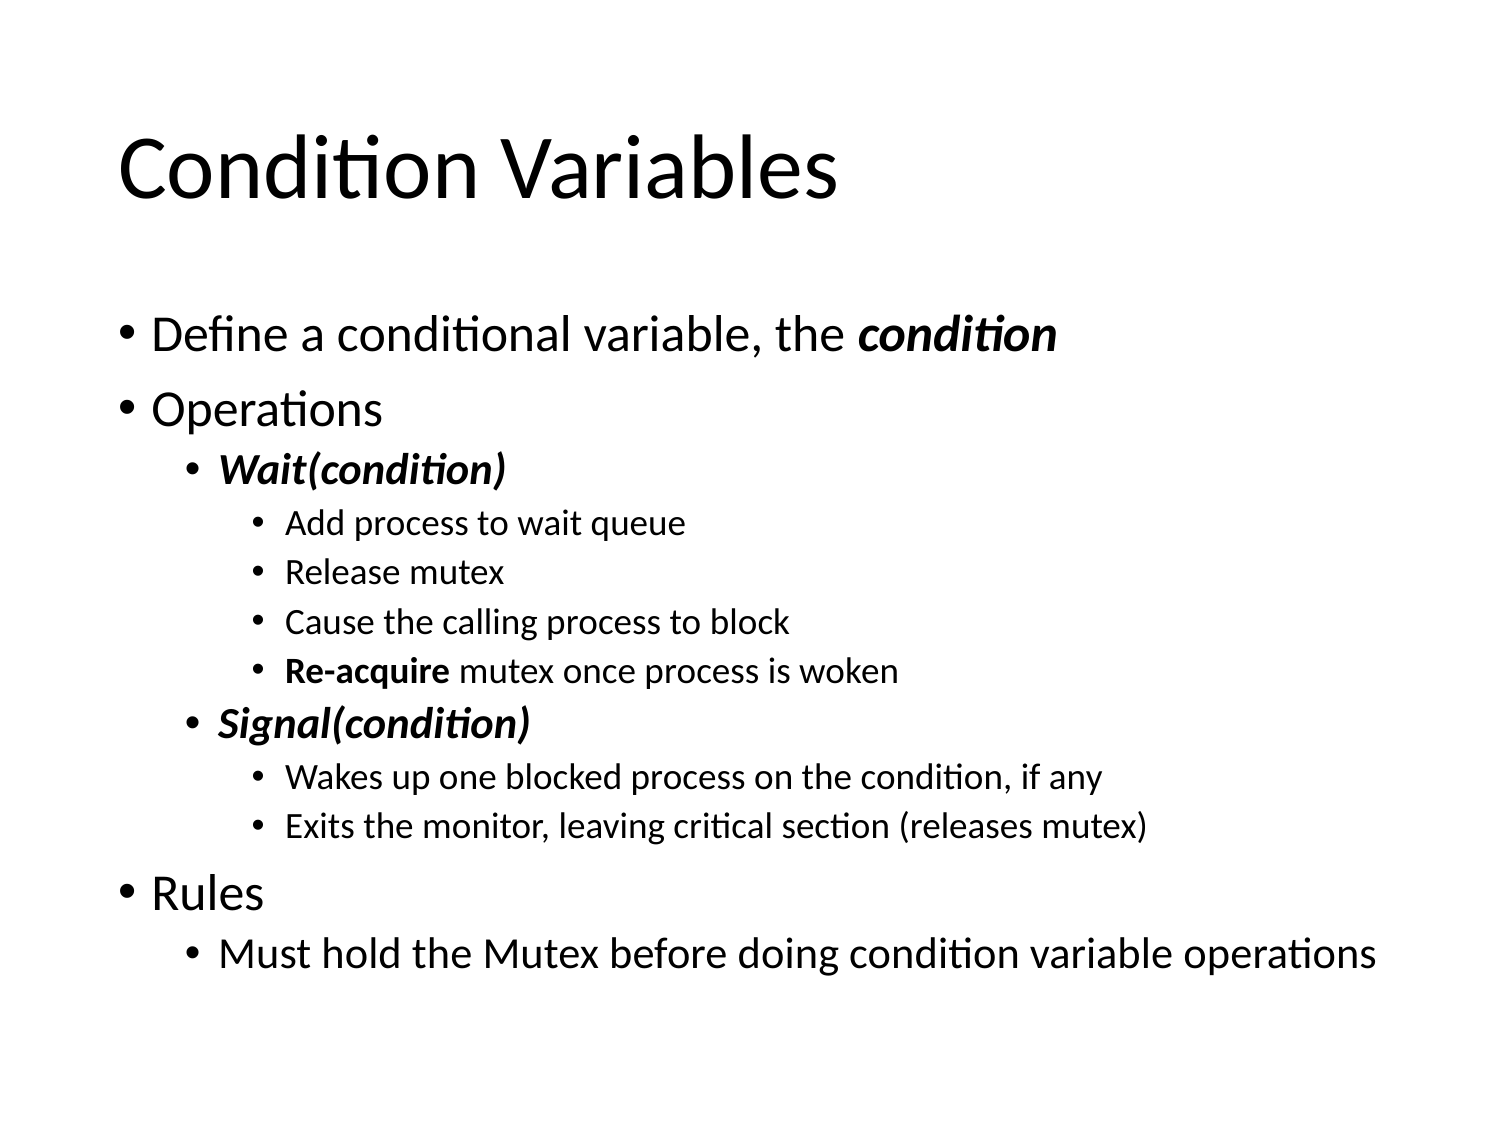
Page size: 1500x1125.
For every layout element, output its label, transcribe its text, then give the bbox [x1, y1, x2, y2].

list Define a conditional variable, the condition Operations Wait(condition) Add process to wait queue Release mutex Cause the calling process to block Re-acquire mutex once process is woken Signal(condition) Wakes up one blocked process on the condition, if any Exits the monitor, leaving critical section (releases mutex) Rules Must hold the Mutex before doing condition variable operations [103, 299, 1397, 1014]
title Condition Variables [103, 59, 1397, 278]
